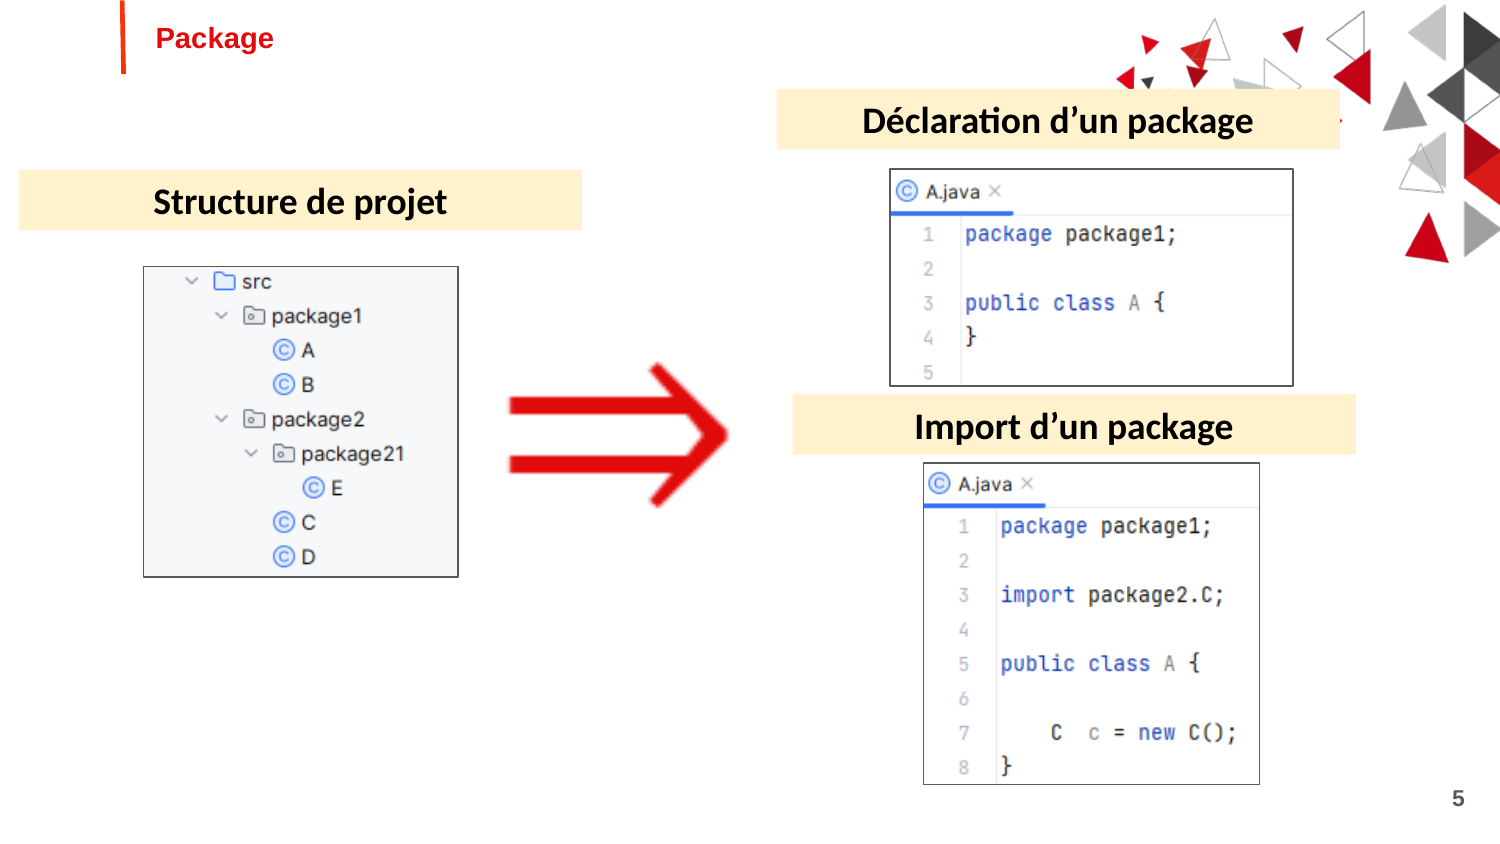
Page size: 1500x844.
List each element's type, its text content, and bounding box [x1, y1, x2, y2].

picture [924, 463, 1259, 784]
picture [890, 0, 1500, 386]
text_box Import d’un package [792, 394, 1356, 455]
text_box Structure de projet [18, 169, 583, 231]
text_box Package [140, 4, 793, 70]
text_box Déclaration d’un package [776, 88, 1105, 150]
picture [493, 315, 750, 547]
picture [143, 266, 458, 577]
slide_number ‹#› [1389, 764, 1480, 830]
